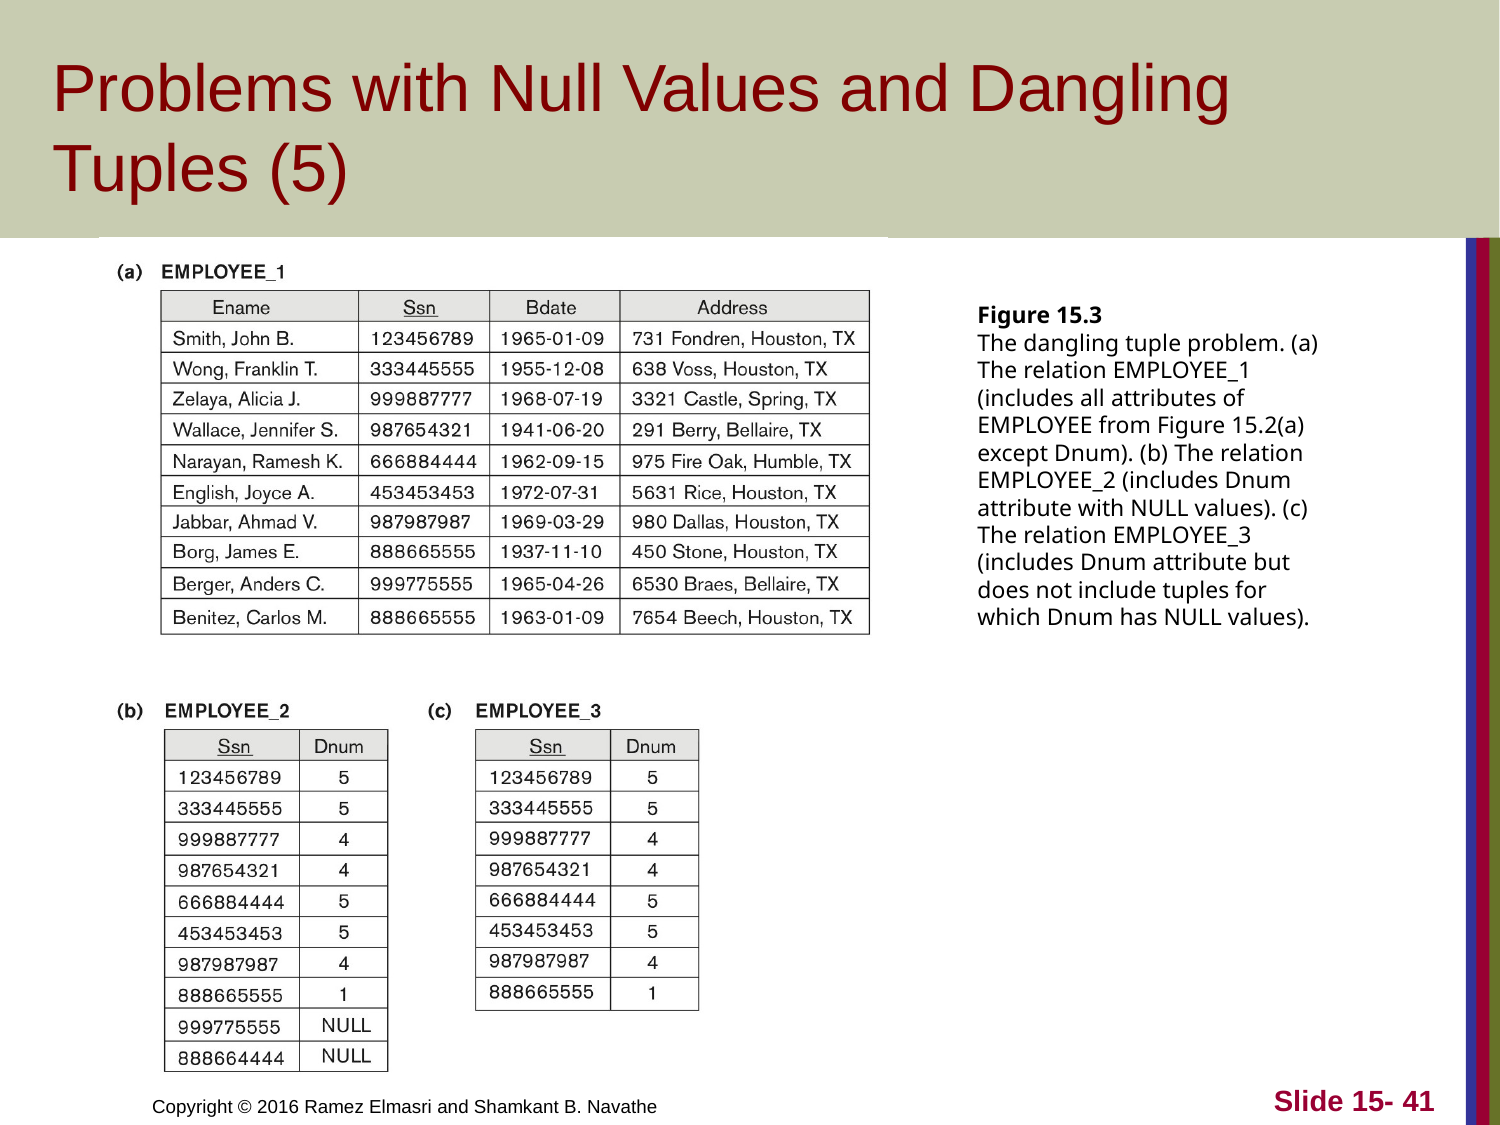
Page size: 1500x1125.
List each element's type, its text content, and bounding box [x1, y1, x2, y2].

picture [99, 237, 888, 1079]
text_box Figure 15.3 The dangling tuple problem. (a) The relation EMPLOYEE_1 (includes all attributes of EMPLOYEE from Figure 15.2(a) except Dnum). (b) The relation EMPLOYEE_2 (includes Dnum attribute with NULL values). (c) The relation EMPLOYEE_3 (includes Dnum attribute but does not include tuples for which Dnum has NULL values). [962, 237, 1338, 694]
title Problems with Null Values and Dangling Tuples (5) [37, 49, 1317, 213]
slide_number Slide 15- 41 [1137, 1050, 1450, 1125]
